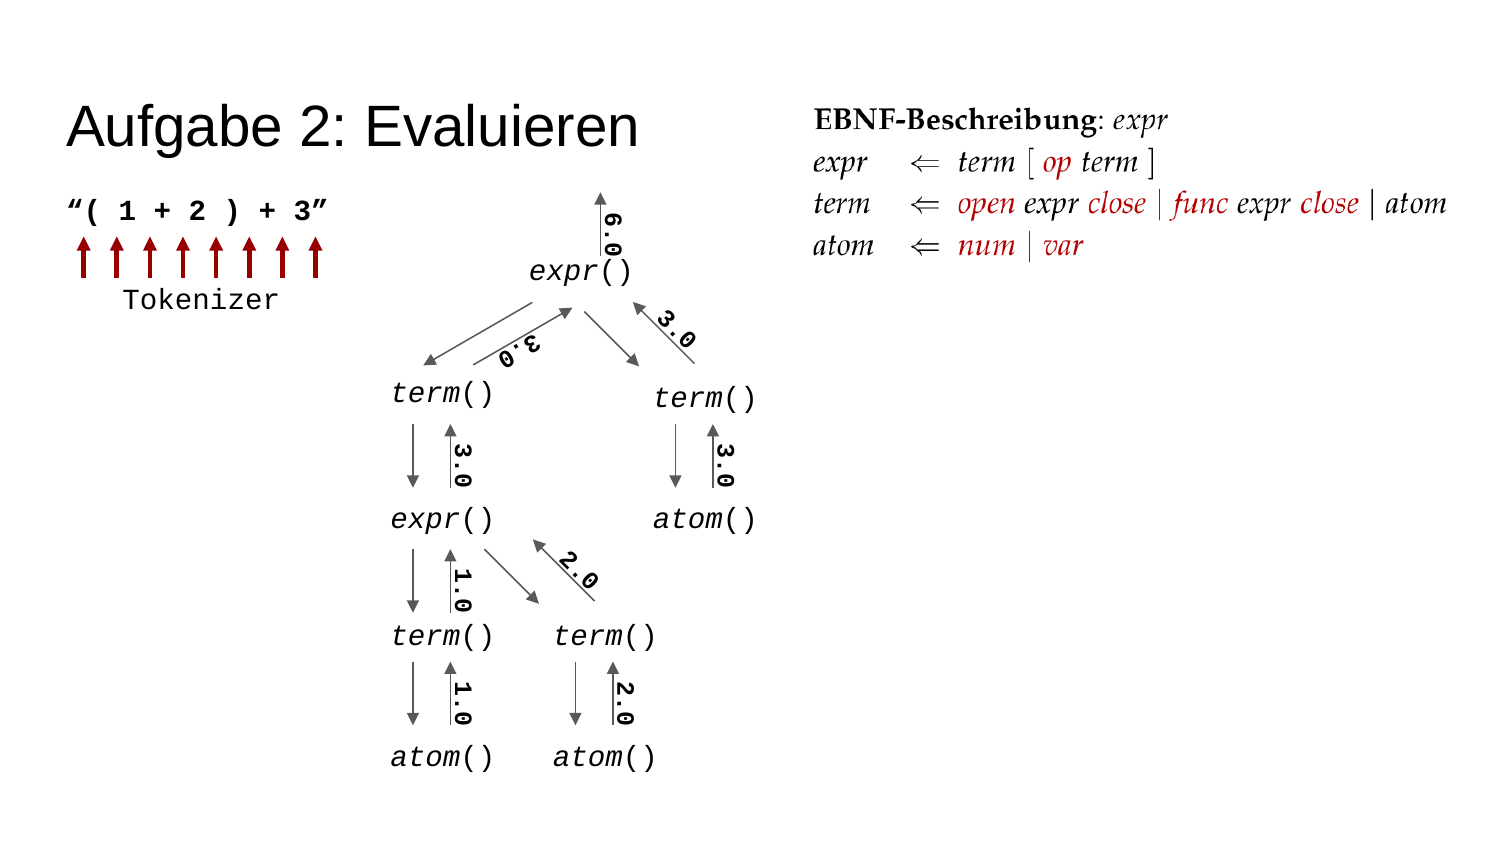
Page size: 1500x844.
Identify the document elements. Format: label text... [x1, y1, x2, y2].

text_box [532, 521, 636, 620]
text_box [584, 311, 777, 439]
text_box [484, 548, 677, 677]
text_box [375, 302, 533, 434]
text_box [602, 661, 658, 751]
picture [804, 96, 1463, 273]
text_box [439, 423, 496, 513]
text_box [467, 307, 573, 404]
text_box “( 1 + 2 ) + 3” [51, 176, 352, 237]
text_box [439, 548, 496, 638]
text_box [637, 445, 777, 560]
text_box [537, 683, 677, 798]
text_box Tokenizer [76, 264, 326, 334]
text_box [375, 661, 514, 798]
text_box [632, 280, 733, 380]
text_box expr() [513, 236, 627, 312]
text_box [375, 440, 514, 548]
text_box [589, 191, 646, 282]
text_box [375, 548, 478, 660]
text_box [439, 661, 496, 751]
title Aufgabe 2: Evaluieren [51, 72, 1449, 167]
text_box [702, 423, 758, 513]
